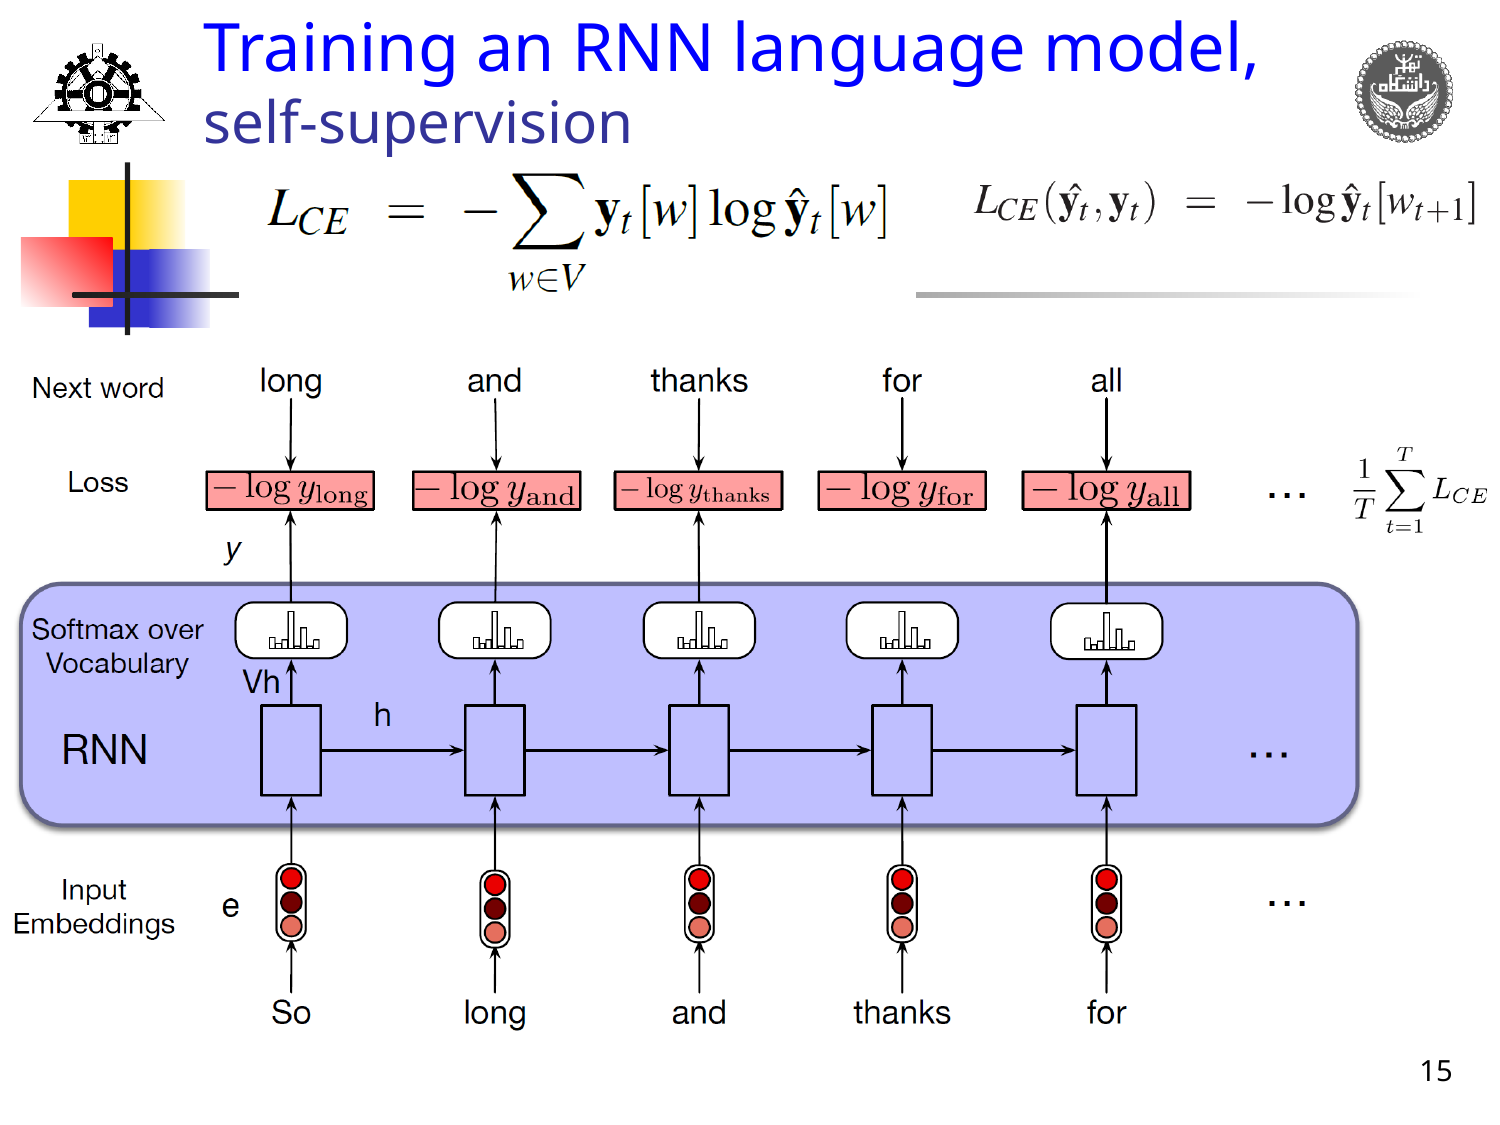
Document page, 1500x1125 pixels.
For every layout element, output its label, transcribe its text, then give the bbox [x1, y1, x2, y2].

picture [0, 349, 1498, 1047]
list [239, 157, 916, 304]
picture [24, 37, 175, 151]
picture [952, 147, 1500, 257]
title Training an RNN language model, self-supervision [188, 35, 1468, 163]
slide_number 15 [1154, 1055, 1468, 1100]
